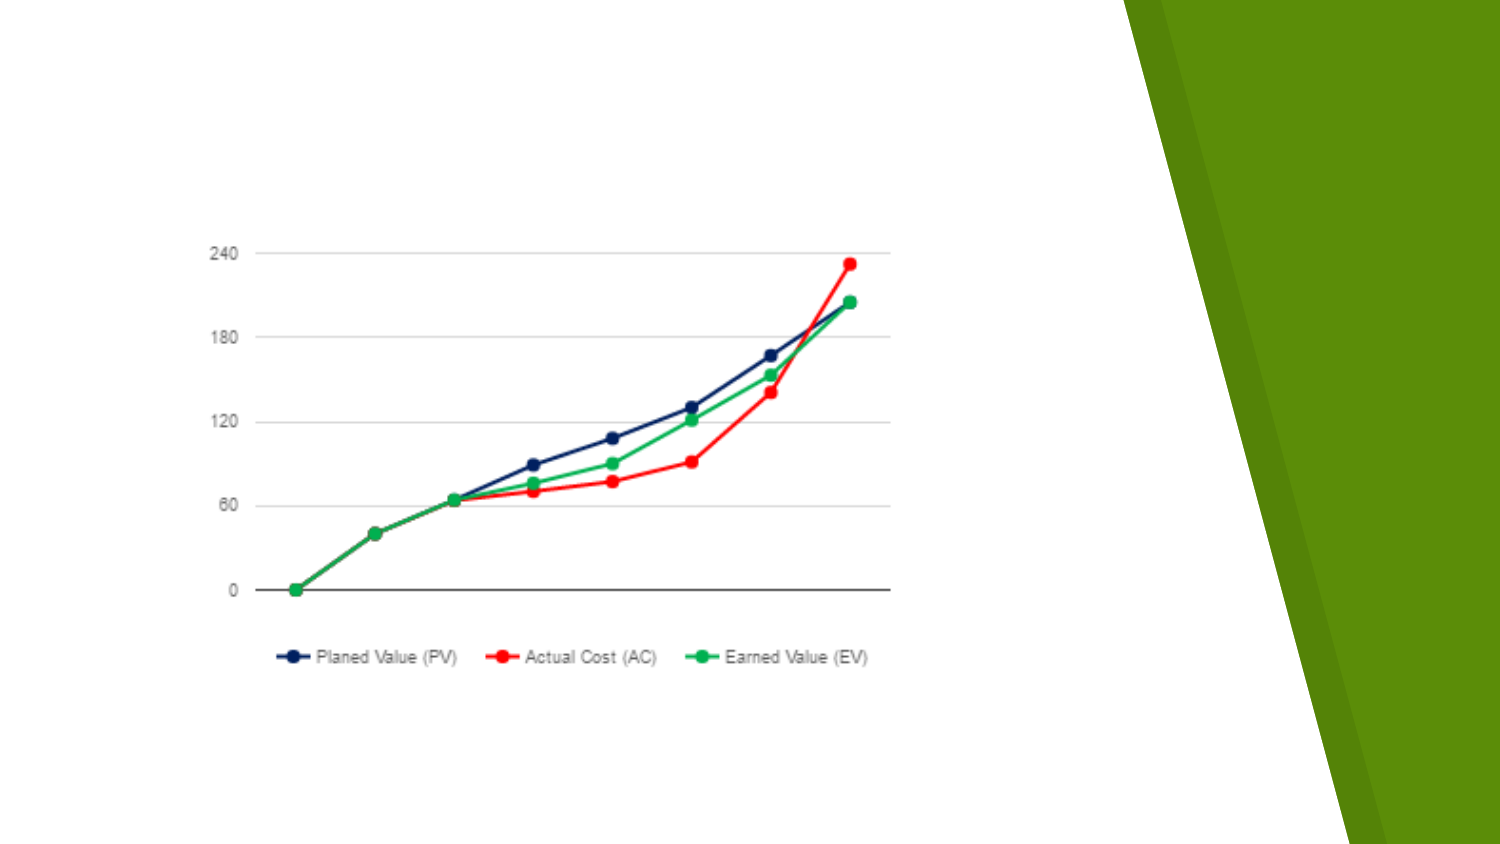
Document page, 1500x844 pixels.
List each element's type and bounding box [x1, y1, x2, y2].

picture [79, 148, 1066, 696]
